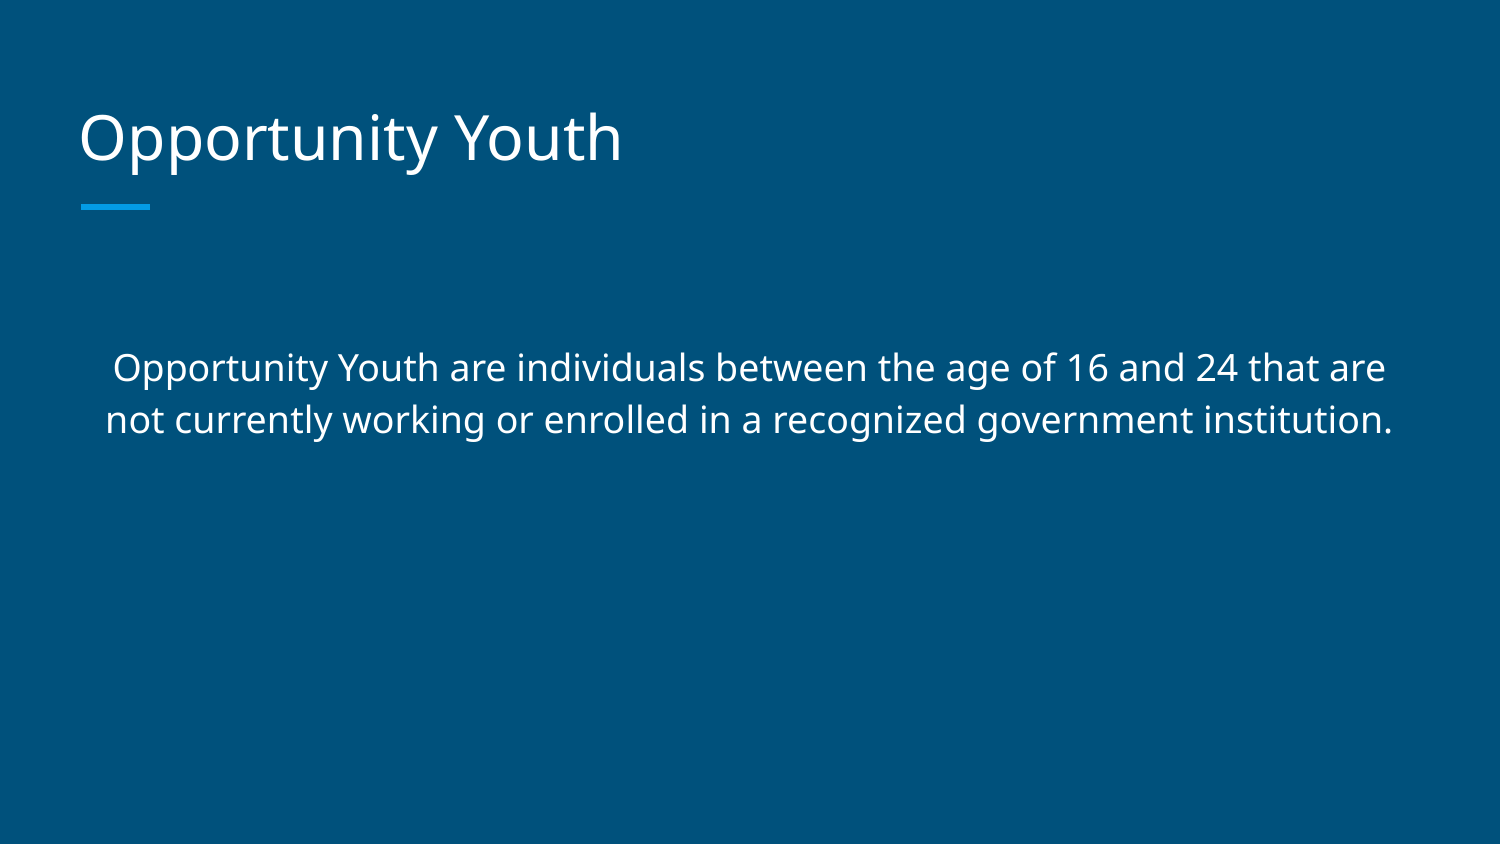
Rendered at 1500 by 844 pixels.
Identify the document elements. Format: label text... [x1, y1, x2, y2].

title Opportunity Youth [63, 75, 1437, 188]
list Opportunity Youth are individuals between the age of 16 and 24 that are not currently working or enrolled in a recognized government institution. [63, 244, 1437, 750]
